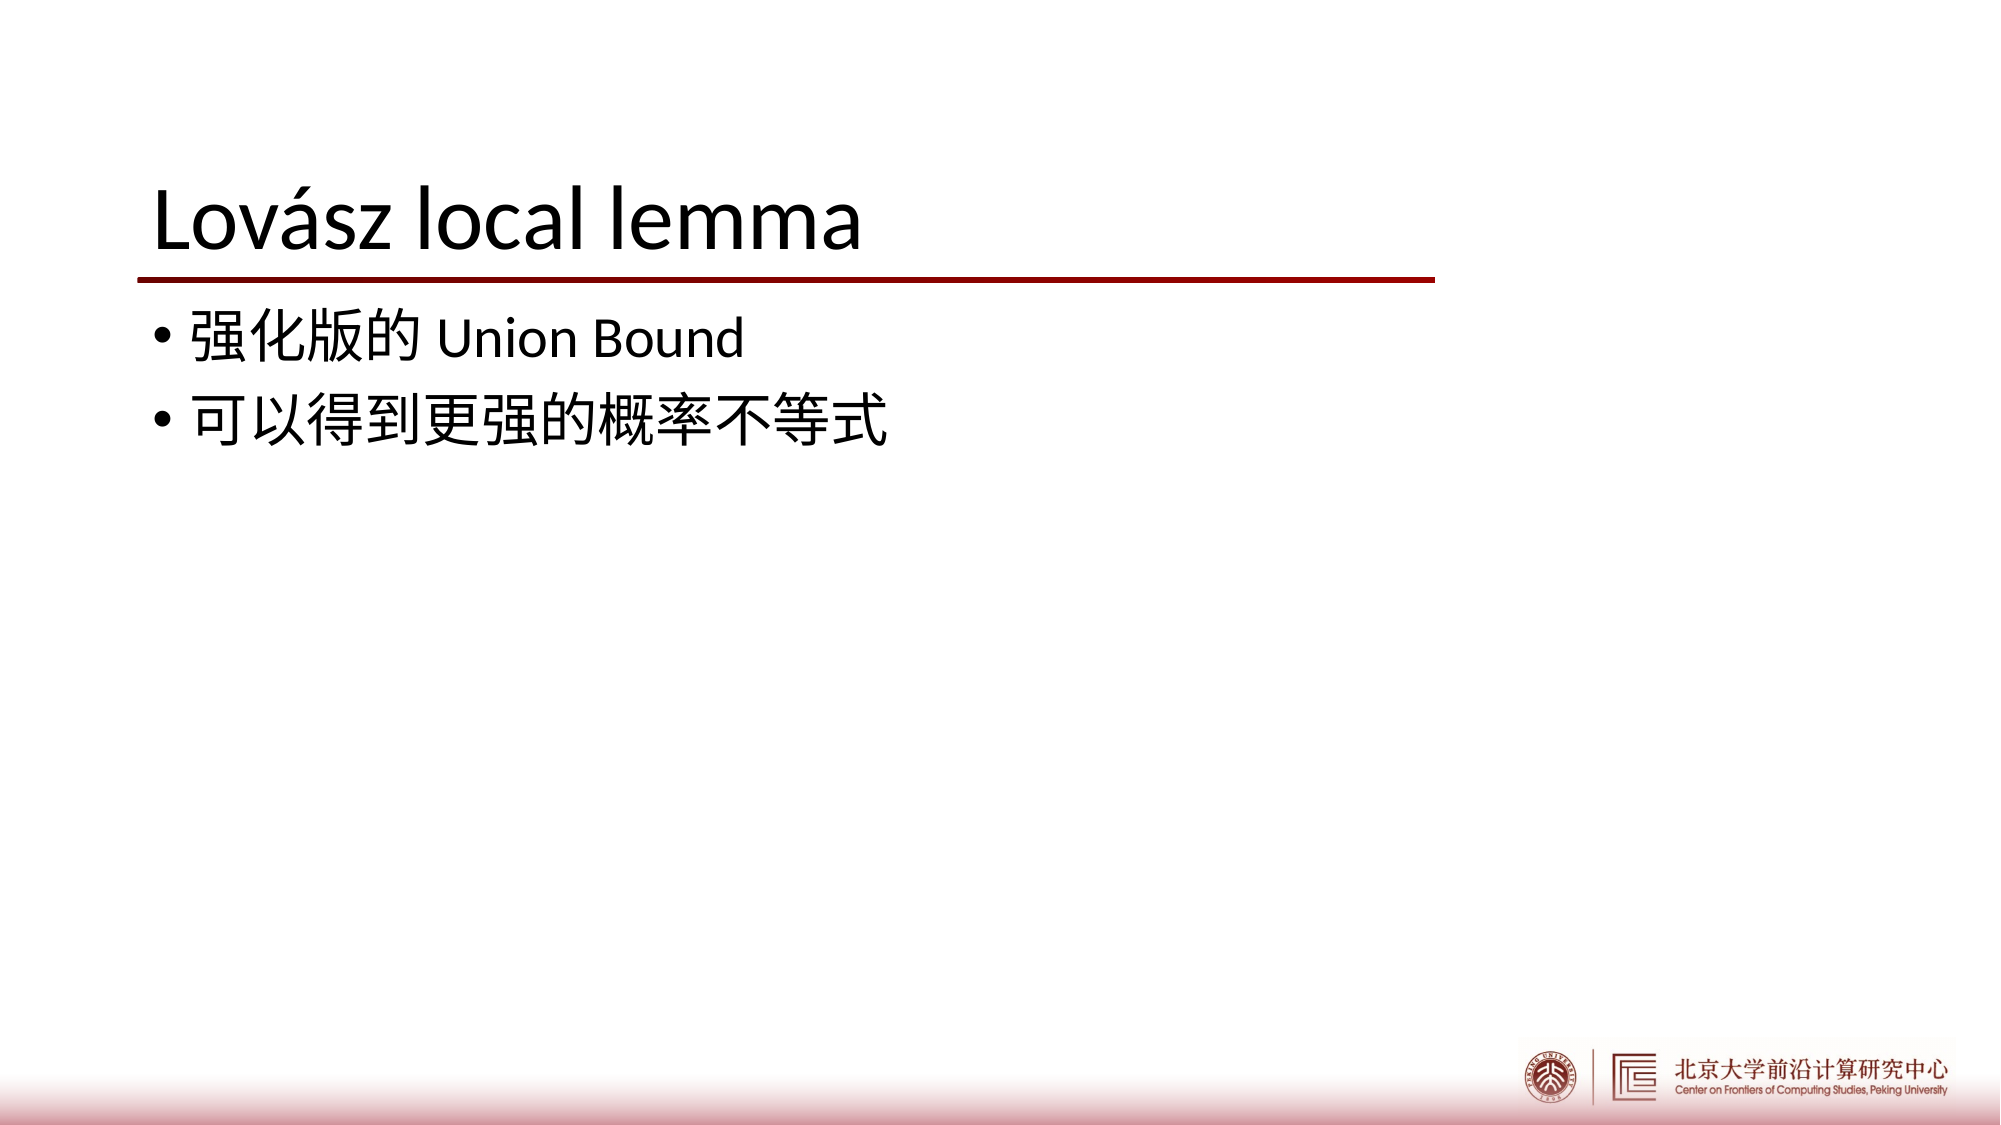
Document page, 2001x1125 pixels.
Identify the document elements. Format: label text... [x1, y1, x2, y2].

title Lovász local lemma [137, 59, 1863, 278]
list 强化版的Union Bound 可以得到更强的概率不等式 [137, 299, 1863, 1014]
picture [1518, 1037, 1956, 1078]
